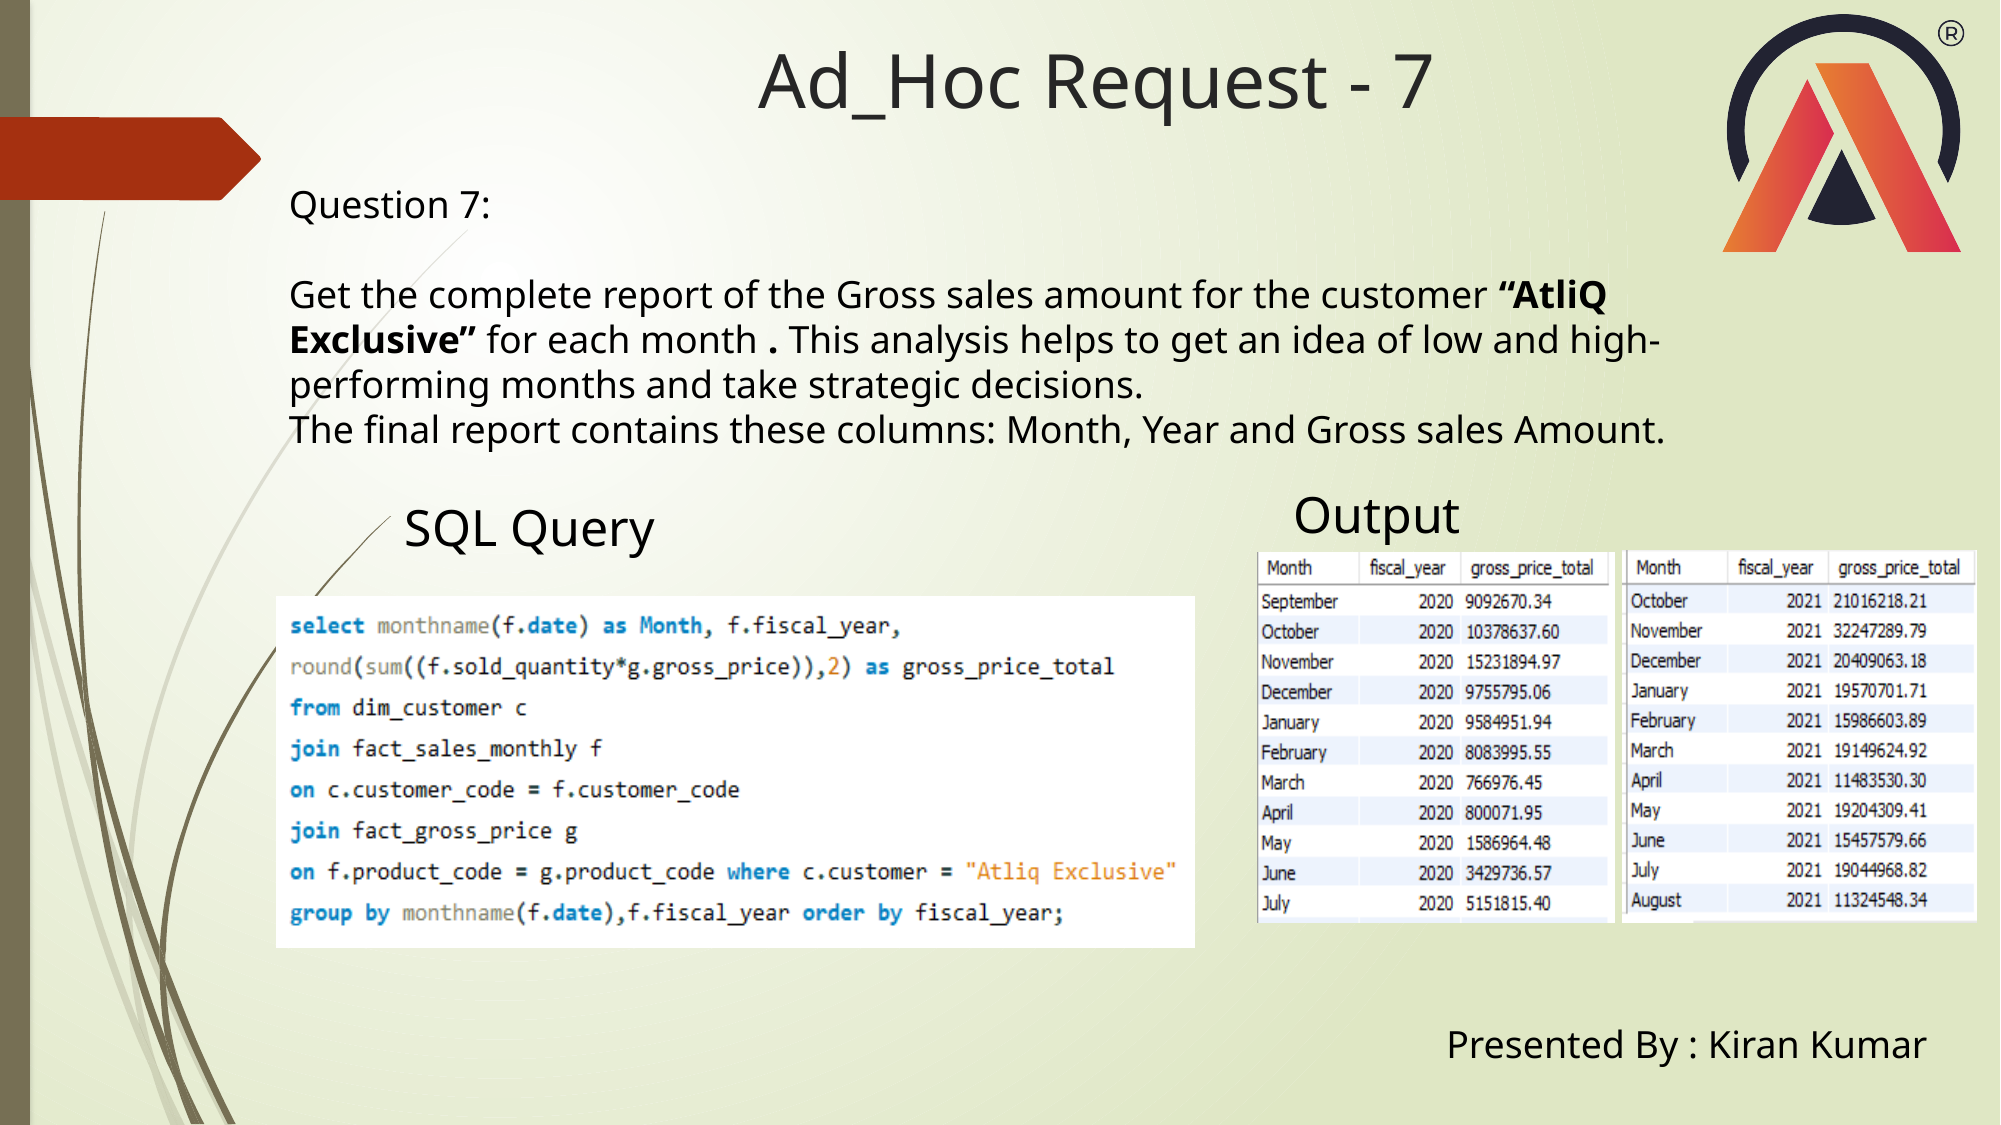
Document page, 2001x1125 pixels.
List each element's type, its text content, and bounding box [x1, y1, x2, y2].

picture [1719, 8, 1972, 256]
picture [1621, 550, 1977, 923]
picture [275, 596, 1196, 948]
picture [1256, 552, 1616, 923]
text_box Output [1278, 476, 1828, 552]
text_box SQL Query [389, 488, 828, 564]
title Ad_Hoc Request - 7 [743, 25, 1509, 138]
text_box Question 7: Get the complete report of the Gross sales amount for the customer “AtliQ Exclusive” for each month . This analysis helps to get an idea of low and high-performing months and take strategic decisions. The final report contains these columns: Month, Year and Gross sales Amount. [274, 173, 1720, 459]
text_box Presented By : Kiran Kumar [1431, 1013, 1976, 1074]
